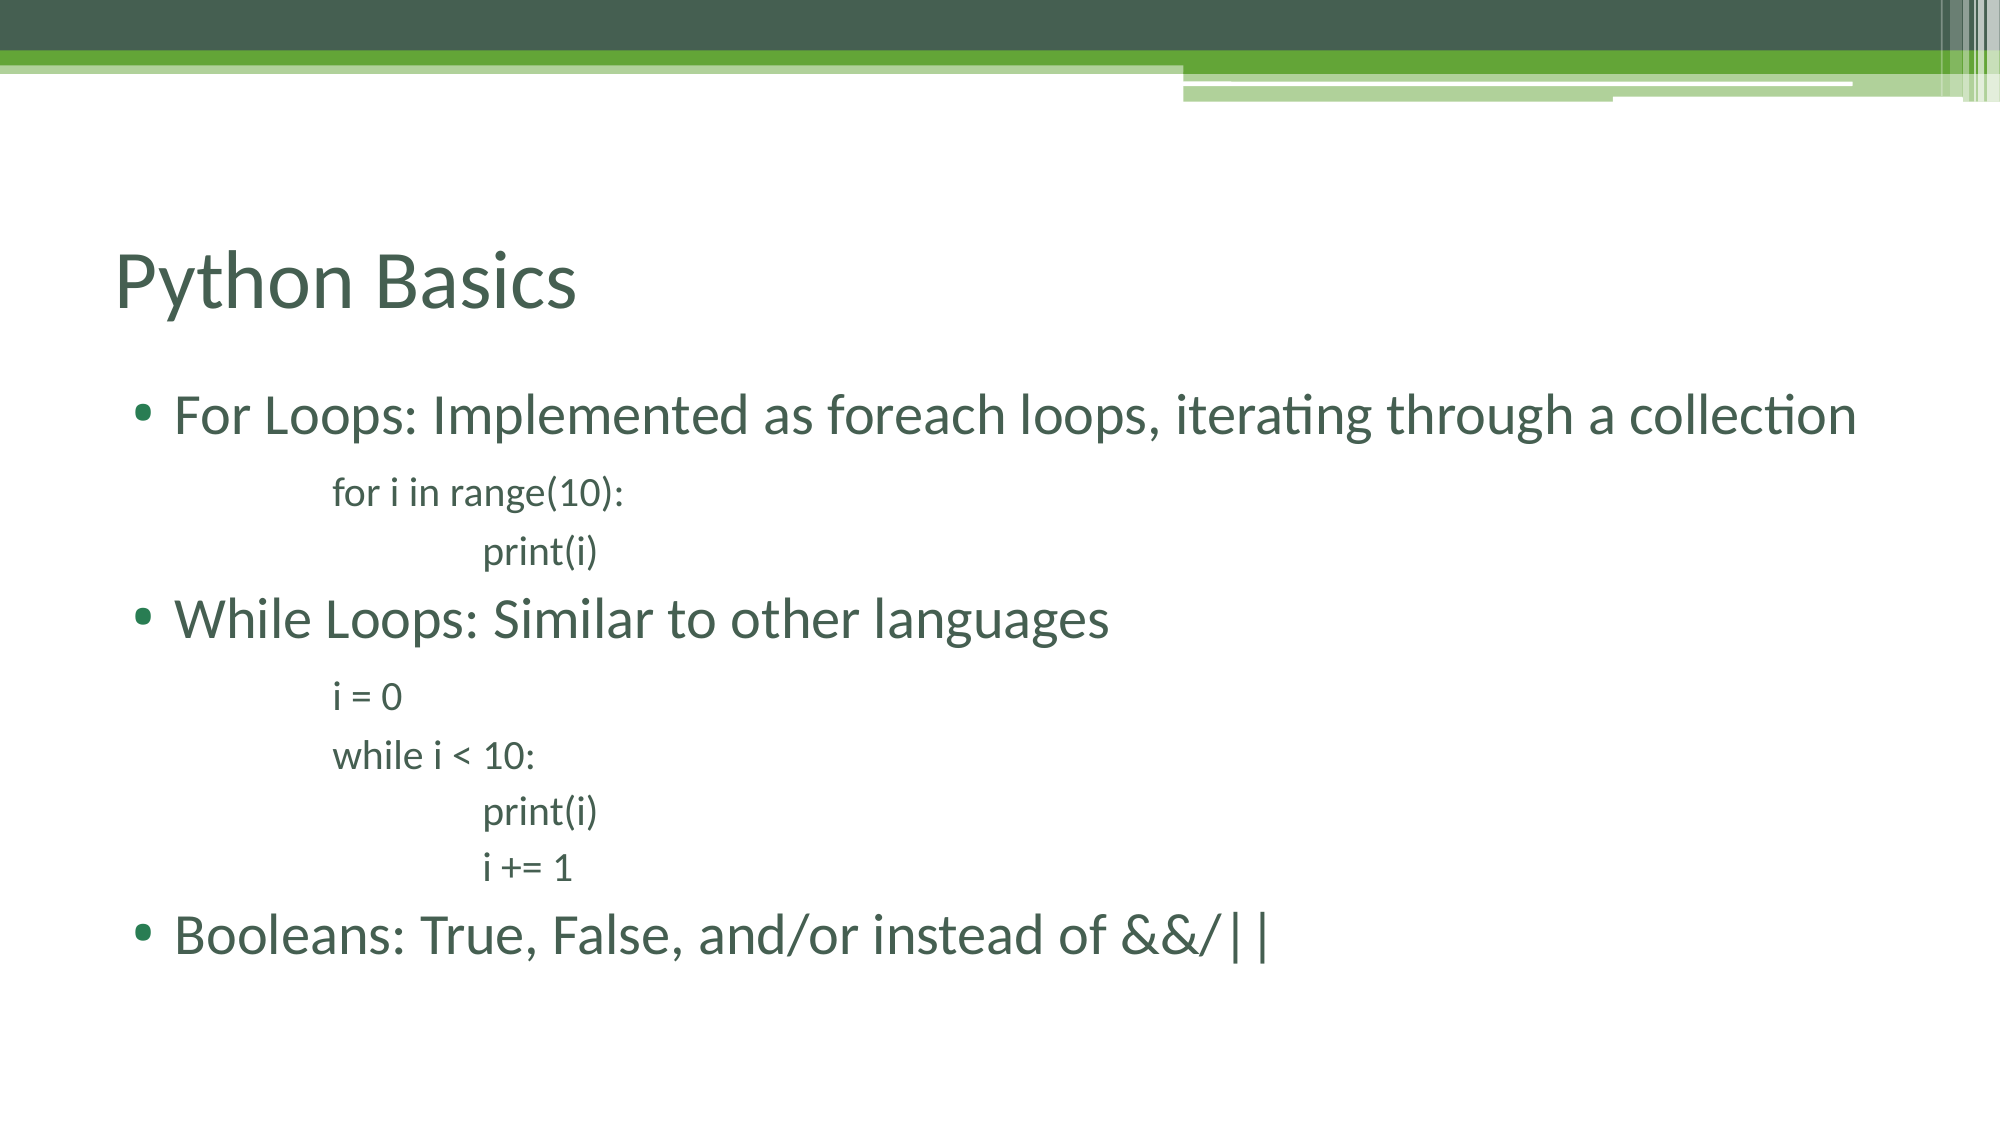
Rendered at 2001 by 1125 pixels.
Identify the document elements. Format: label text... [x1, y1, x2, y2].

title Python Basics [99, 187, 1900, 363]
list For Loops: Implemented as foreach loops, iterating through a collection for i in range(10): print(i) While Loops: Similar to other languages i = 0 while i < 10: print(i) i += 1 Booleans: True, False, and/or instead of &&/|| [99, 368, 1900, 1079]
